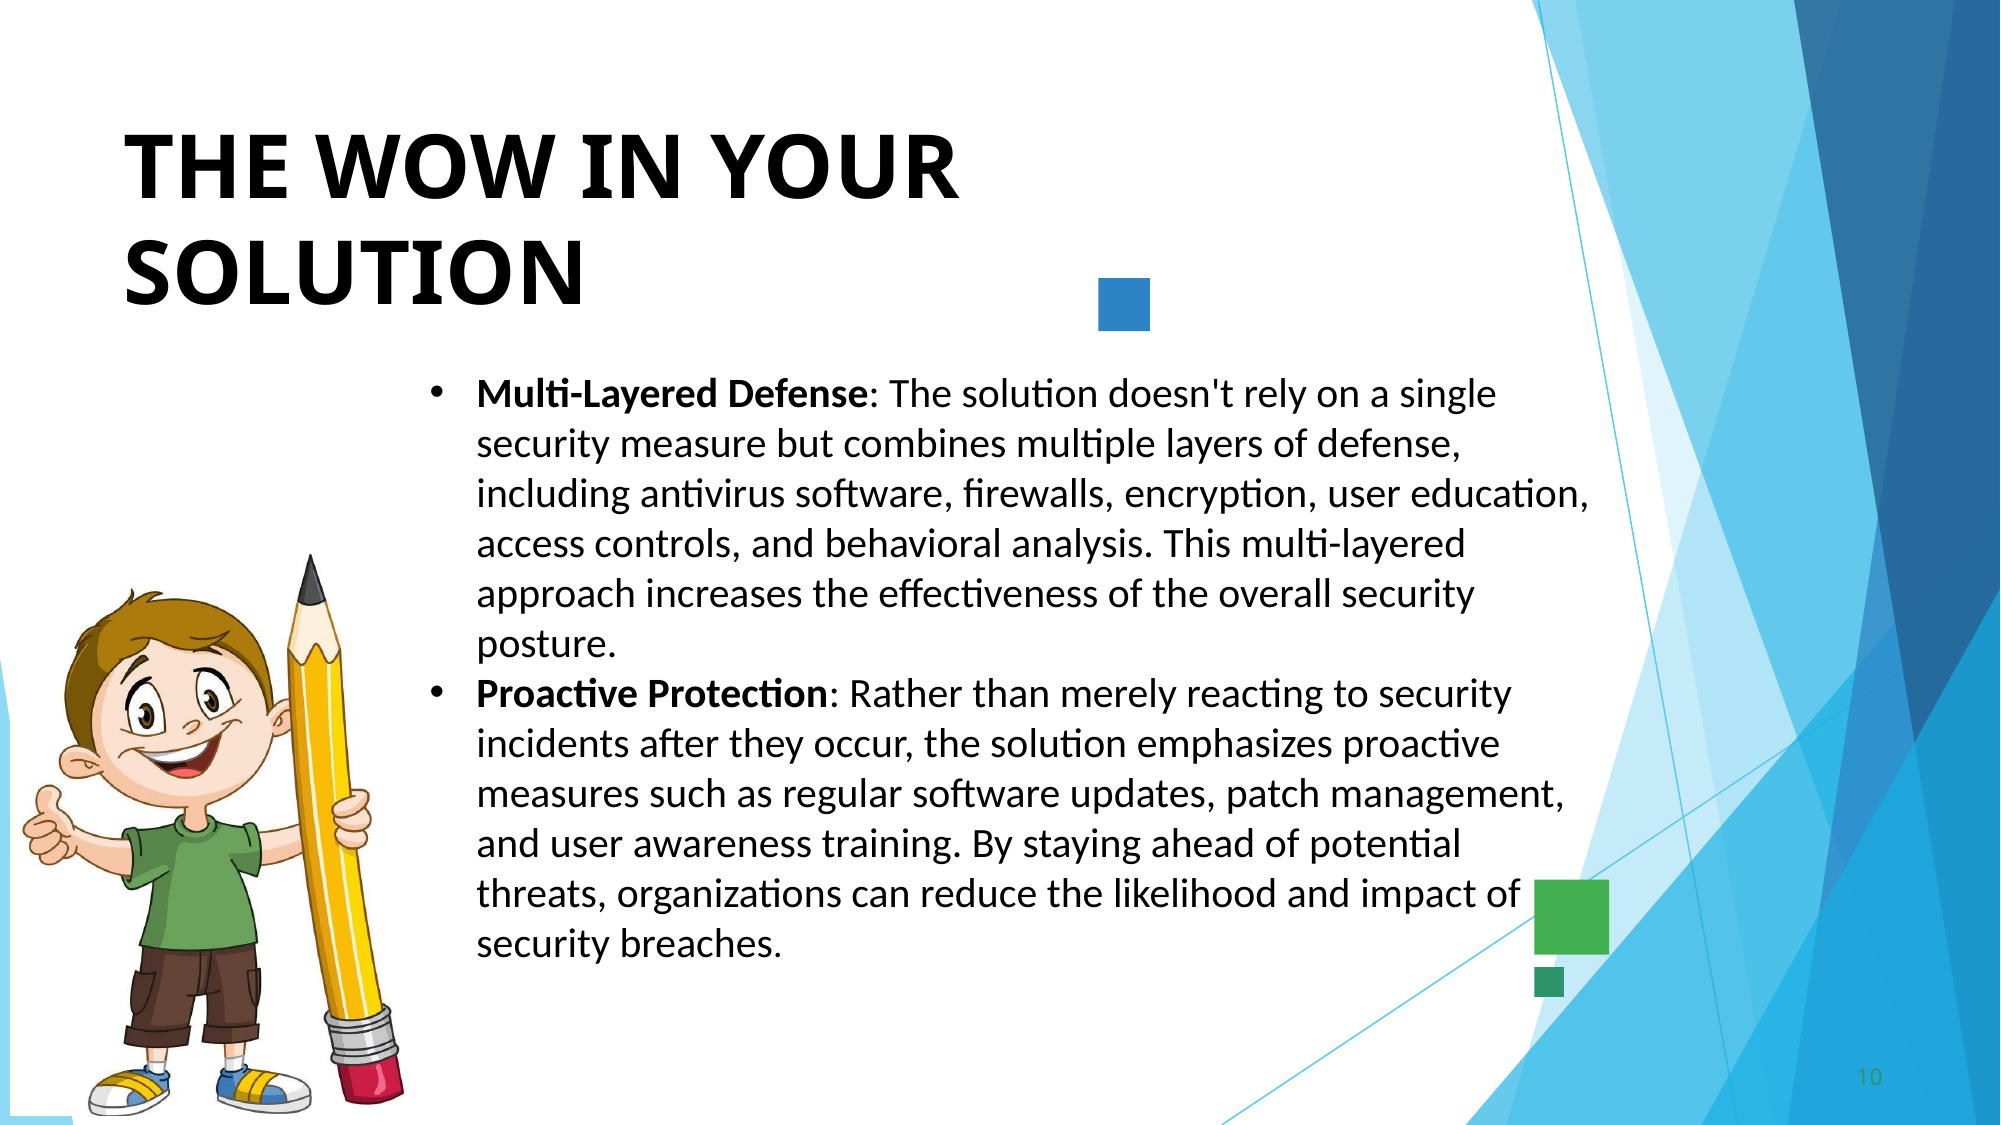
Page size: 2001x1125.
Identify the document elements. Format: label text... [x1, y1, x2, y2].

text_box [1098, 323, 1150, 332]
text_box Multi-Layered Defense: The solution doesn't rely on a single security measure but combines multiple layers of defense, including antivirus software, firewalls, encryption, user education, access controls, and behavioral analysis. This multi-layered approach increases the effectiveness of the overall security posture. Proactive Protection: Rather than merely reacting to security incidents after they occur, the solution emphasizes proactive measures such as regular software updates, patch management, and user awareness training. By staying ahead of potential threats, organizations can reduce the likelihood and impact of security breaches. [414, 358, 1611, 1019]
text_box THE WOW IN YOUR SOLUTION [121, 107, 1359, 323]
picture [10, 554, 416, 1116]
text_box <number> [1849, 1061, 1888, 1095]
